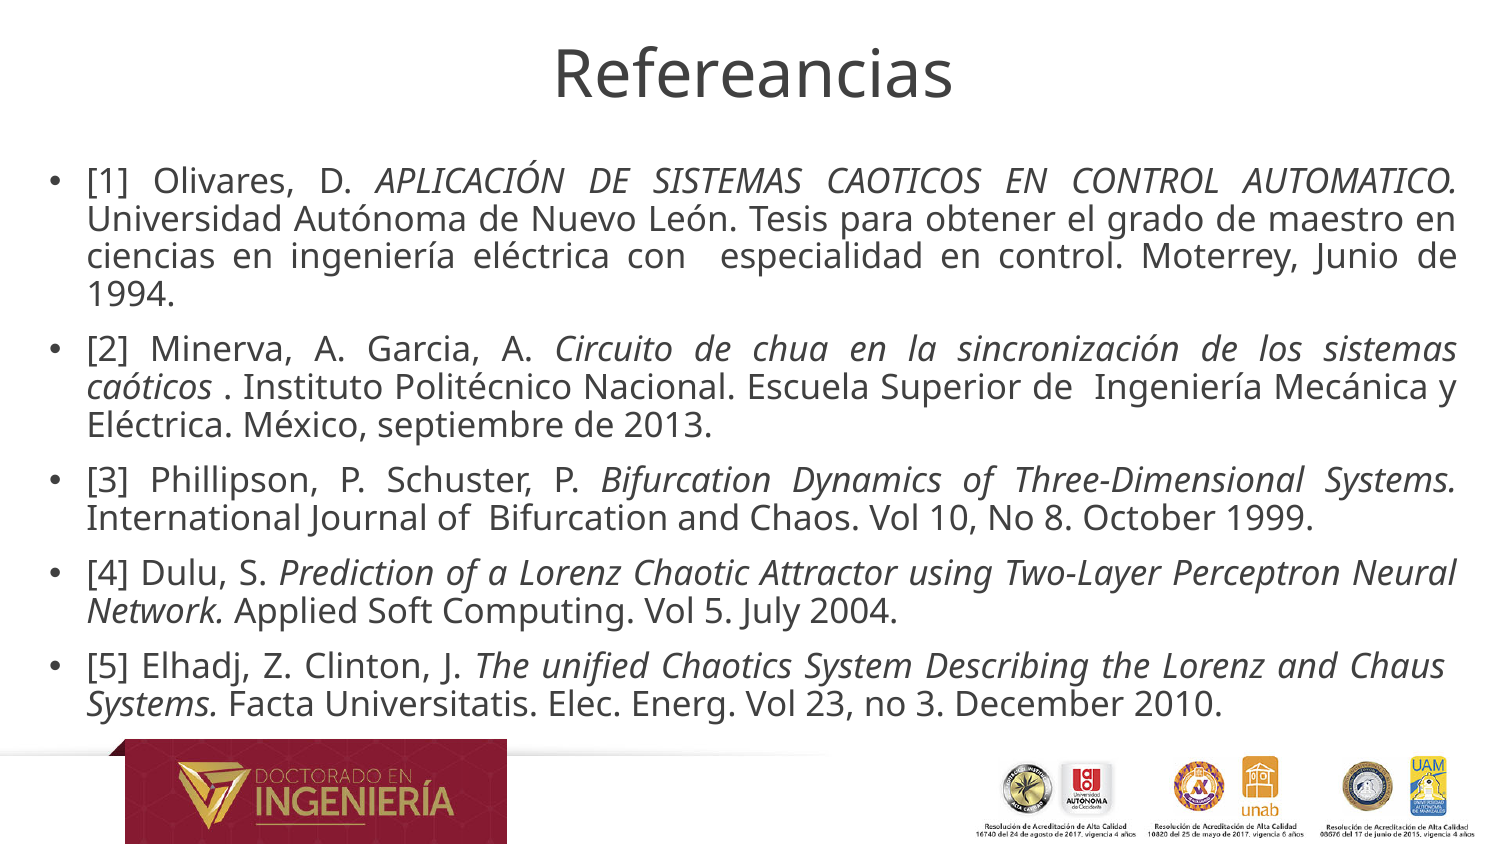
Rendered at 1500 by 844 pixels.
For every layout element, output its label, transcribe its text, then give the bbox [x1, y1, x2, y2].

picture [0, 0, 1500, 844]
list [1] Olivares, D. APLICACIÓN DE SISTEMAS CAOTICOS EN CONTROL AUTOMATICO. Universidad Autónoma de Nuevo León. Tesis para obtener el grado de maestro en ciencias en ingeniería eléctrica con especialidad en control. Moterrey, Junio de 1994. [2] Minerva, A. Garcia, A. Circuito de chua en la sincronización de los sistemas caóticos . Instituto Politécnico Nacional. Escuela Superior de Ingeniería Mecánica y Eléctrica. México, septiembre de 2013. [3] Phillipson, P. Schuster, P. Bifurcation Dynamics of Three-Dimensional Systems. International Journal of Bifurcation and Chaos. Vol 10, No 8. October 1999. [4] Dulu, S. Prediction of a Lorenz Chaotic Attractor using Two-Layer Perceptron Neural Network. Applied Soft Computing. Vol 5. July 2004. [5] Elhadj, Z. Clinton, J. The unified Chaotics System Describing the Lorenz and Chaus Systems. Facta Universitatis. Elec. Energ. Vol 23, no 3. December 2010. [34, 155, 1473, 732]
title Refereancias [34, 15, 1473, 138]
